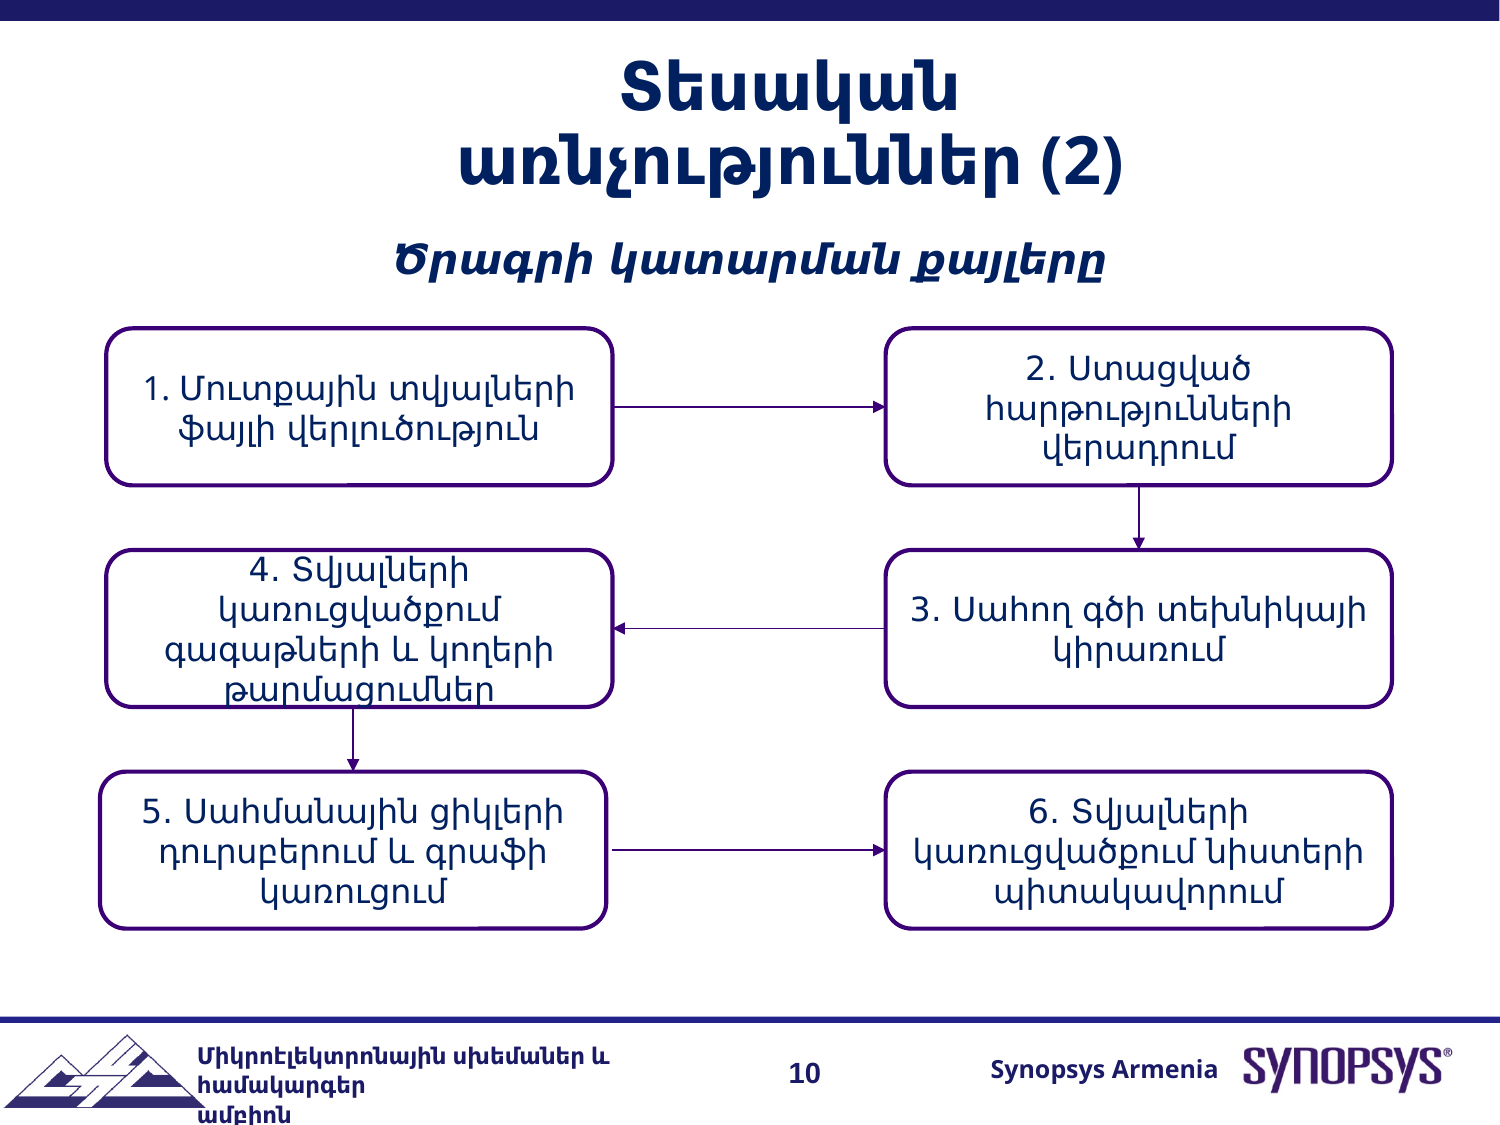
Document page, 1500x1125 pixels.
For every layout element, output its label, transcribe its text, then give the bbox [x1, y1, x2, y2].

text_box Տեսական առնչություններ (2) [313, 60, 1267, 190]
text_box 1. Մուտքային տվյալների ֆայլի վերլուծություն [104, 326, 615, 488]
text_box 3․ Սահող գծի տեխնիկայի կիրառում [883, 547, 1395, 710]
text_box 2․ Ստացված հարթությունների վերադրում [883, 326, 1395, 488]
text_box 6․ Տվյալների կառուցվածքում նիստերի պիտակավորում [883, 769, 1395, 931]
text_box 4․ Տվյալների կառուցվածքում գագաթների և կողերի թարմացումներ [104, 547, 615, 710]
text_box 5․ Սահմանային ցիկլերի դուրսբերում և գրաֆի կառուցում [97, 769, 609, 931]
picture [3, 1034, 206, 1108]
picture [1234, 1030, 1463, 1111]
text_box Ծրագրի կատարման քայլերը [156, 224, 1344, 290]
